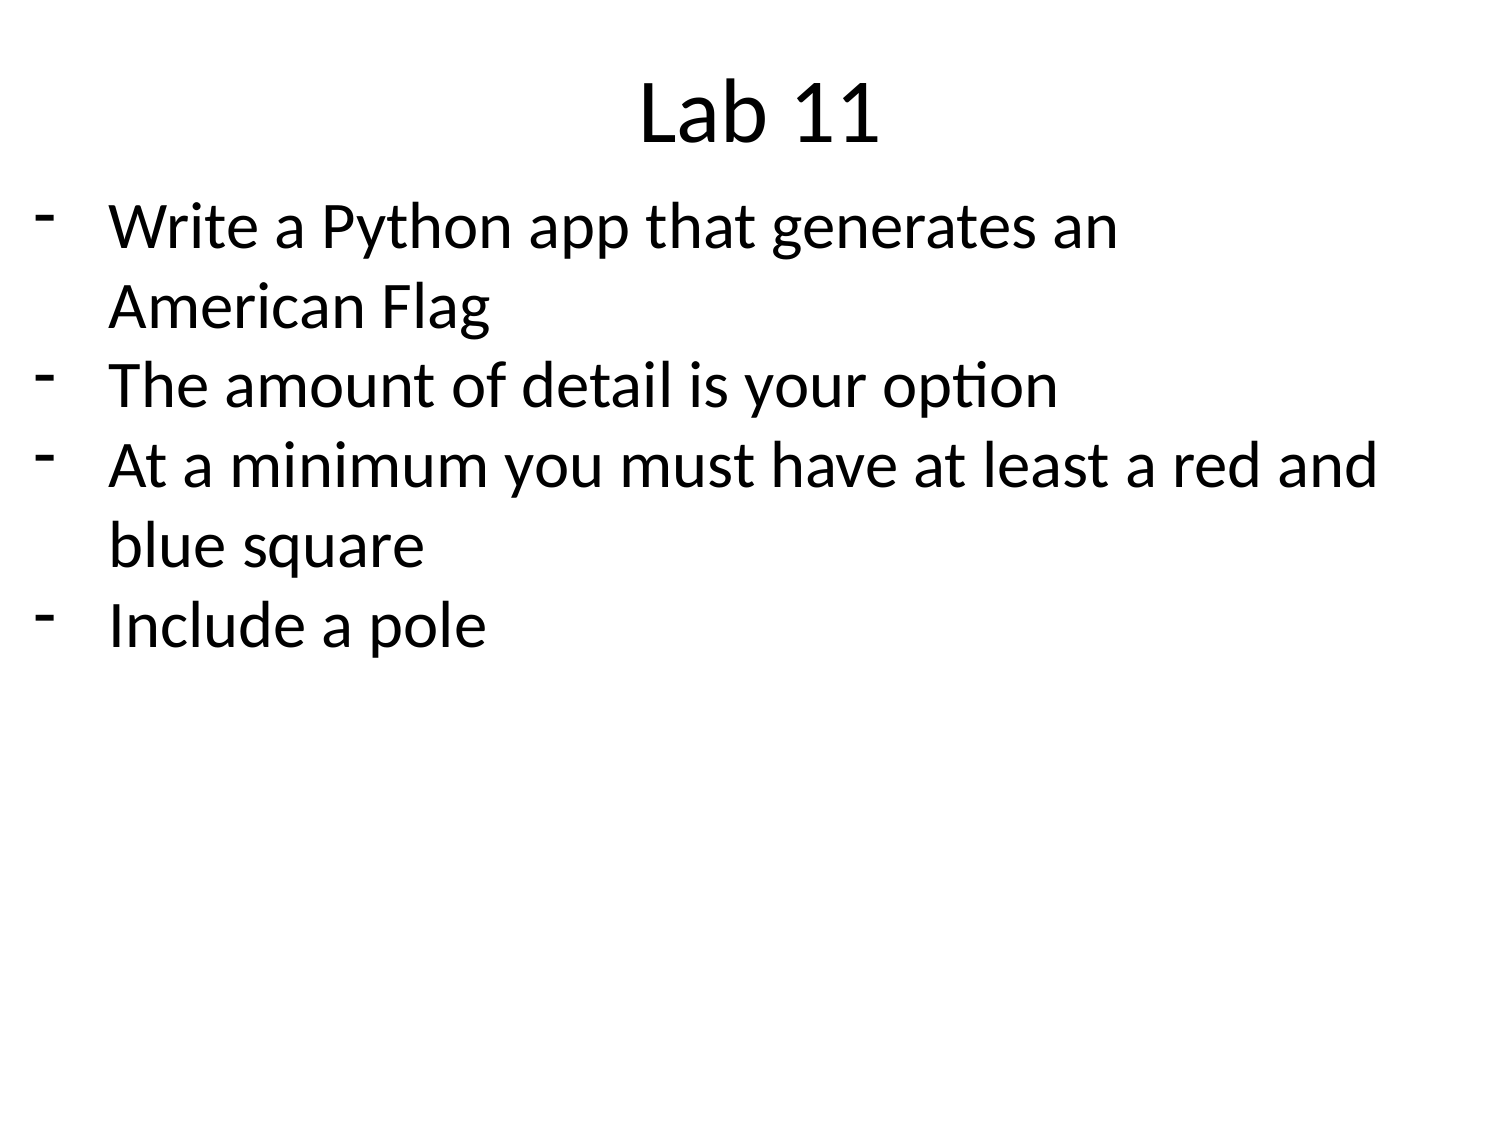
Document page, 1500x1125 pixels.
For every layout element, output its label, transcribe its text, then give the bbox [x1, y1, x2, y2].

text_box Write a Python app that generates an American Flag The amount of detail is your option At a minimum you must have at least a red and blue square Include a pole [18, 174, 1400, 749]
title Lab 11 [75, 12, 1425, 200]
